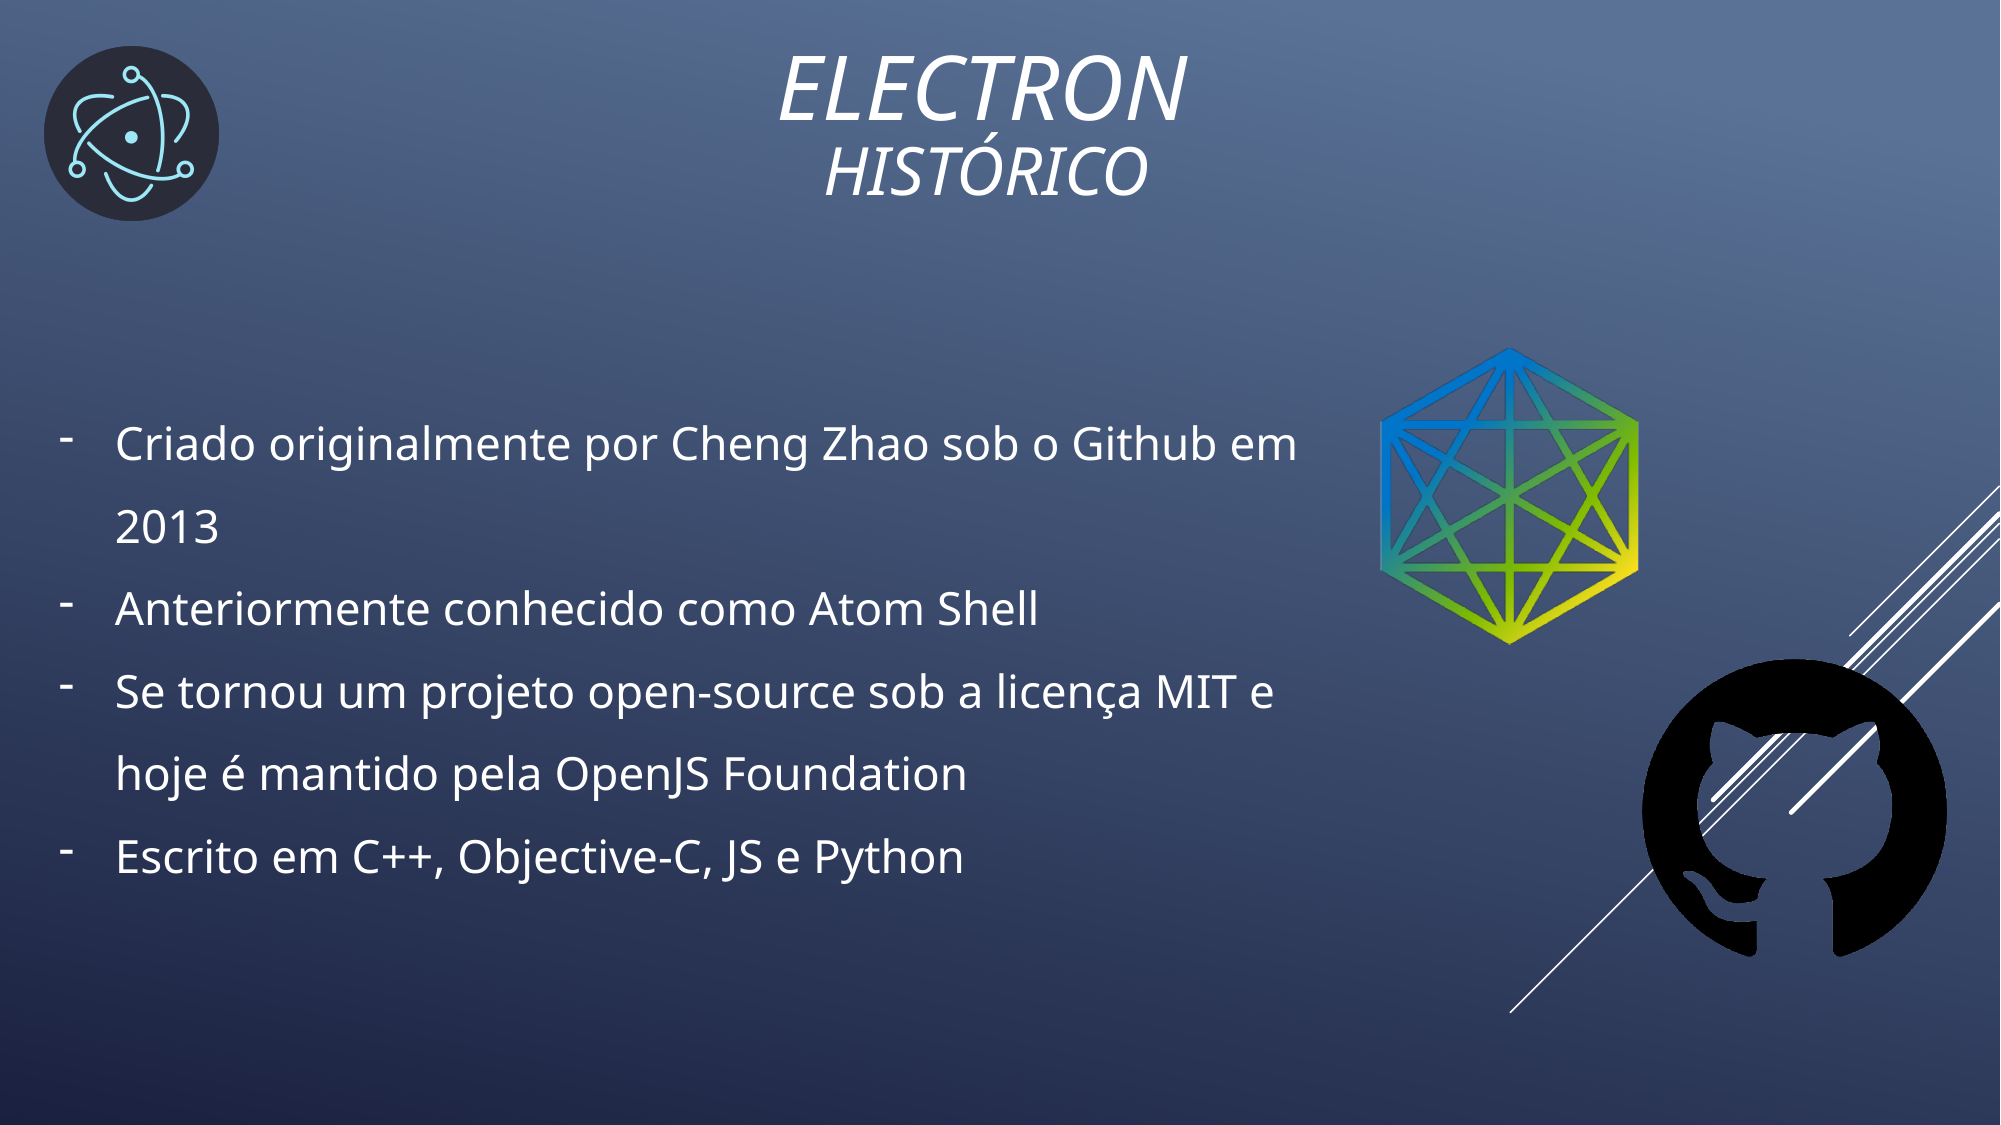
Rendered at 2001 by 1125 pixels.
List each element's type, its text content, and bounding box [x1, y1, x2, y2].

text_box Histórico [808, 116, 1192, 221]
picture [43, 46, 219, 222]
title electron [761, 32, 1239, 138]
text_box Criado originalmente por Cheng Zhao sob o Github em 2013 Anteriormente conhecido como Atom Shell Se tornou um projeto open-source sob a licença MIT e hoje é mantido pela OpenJS Foundation Escrito em C++, Objective-C, JS e Python [43, 380, 1324, 890]
picture [1349, 336, 1948, 961]
